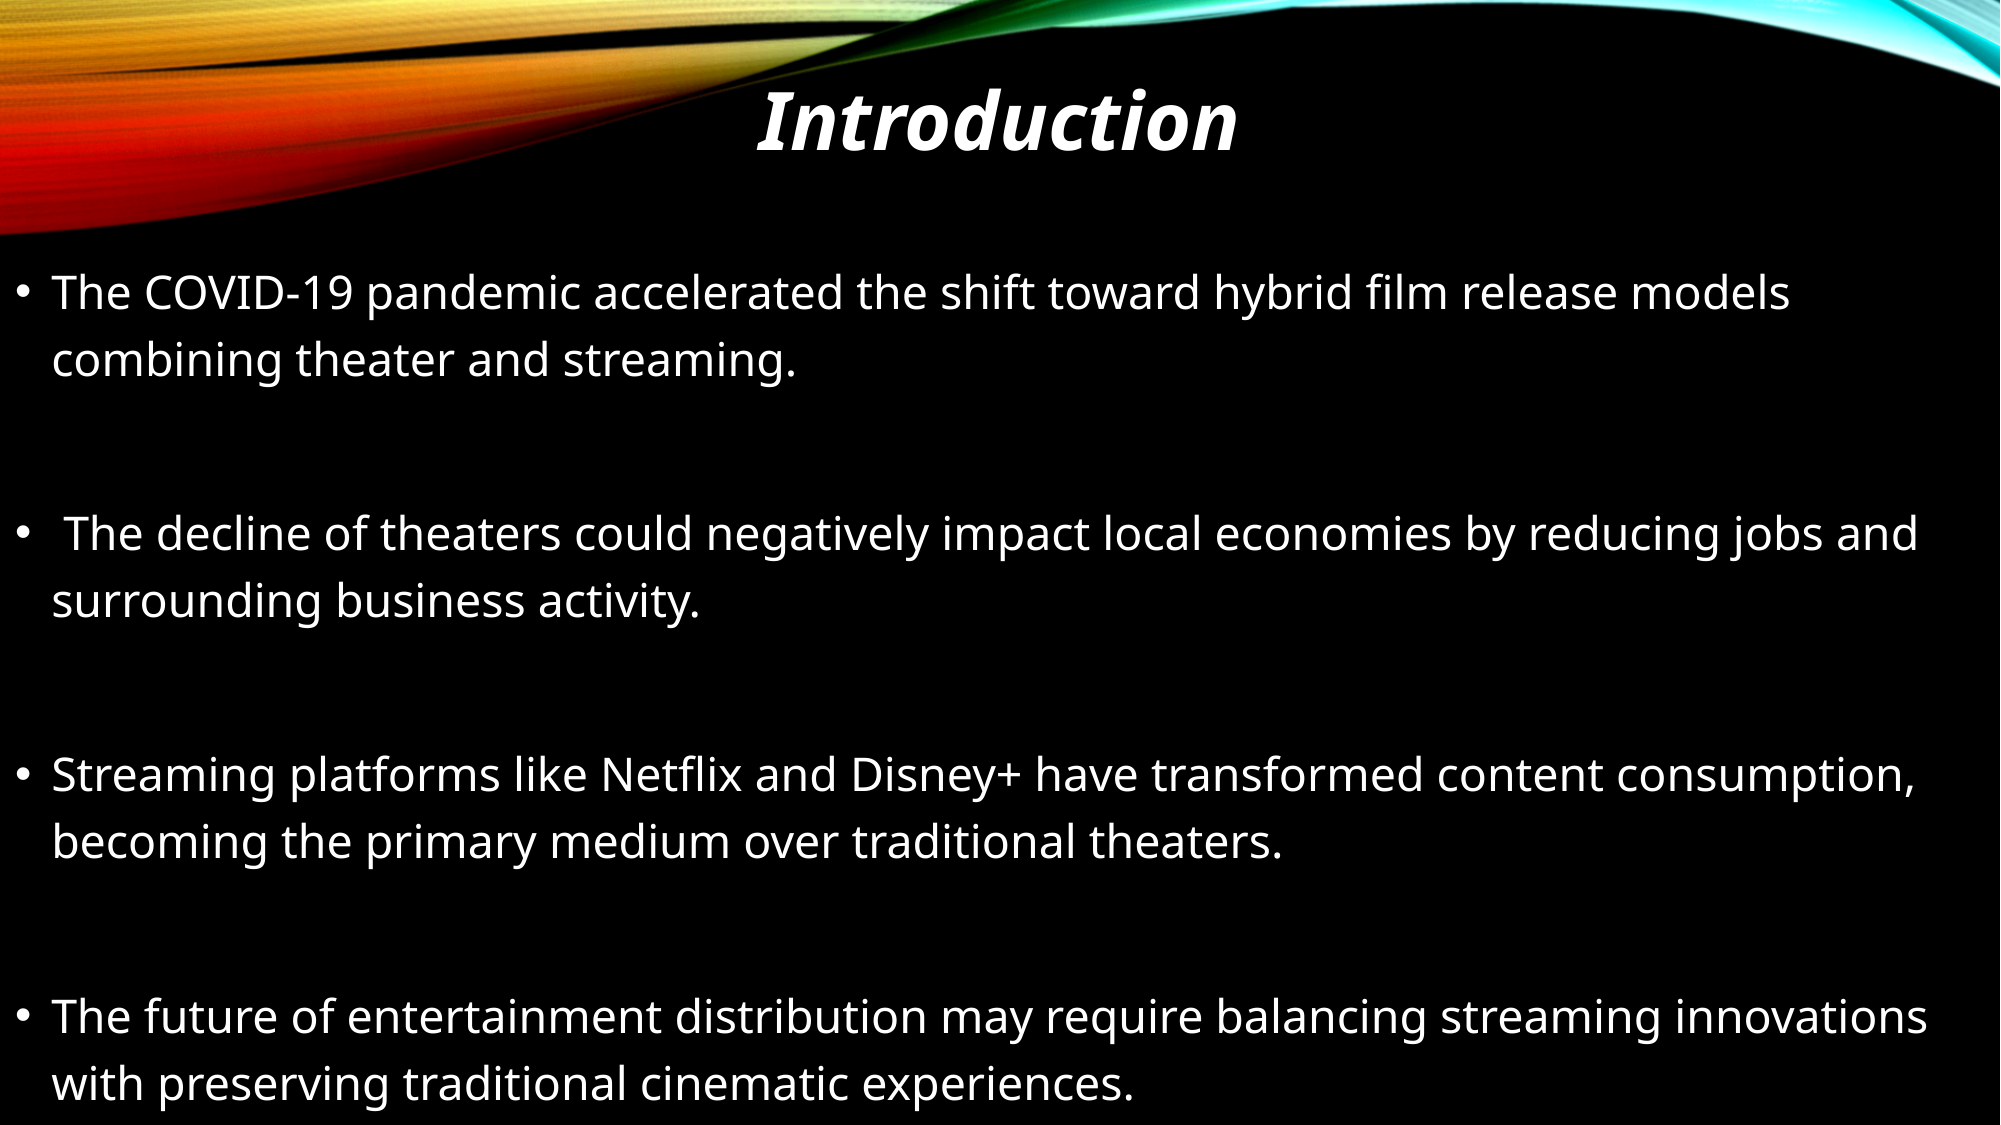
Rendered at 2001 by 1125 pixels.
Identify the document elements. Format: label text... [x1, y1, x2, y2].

text_box jobs and surrounding business activity. [624, 0, 1375, 53]
list Introduction The COVID-19 pandemic accelerated the shift toward hybrid film release models combining theater and streaming. The decline of theaters could negatively impact local economies by reducing jobs and surrounding business activity. Streaming platforms like Netflix and Disney+ have transformed content consumption, becoming the primary medium over traditional theaters. The future of entertainment distribution may require balancing streaming innovations with preserving traditional cinematic experiences. [0, 0, 2000, 1125]
